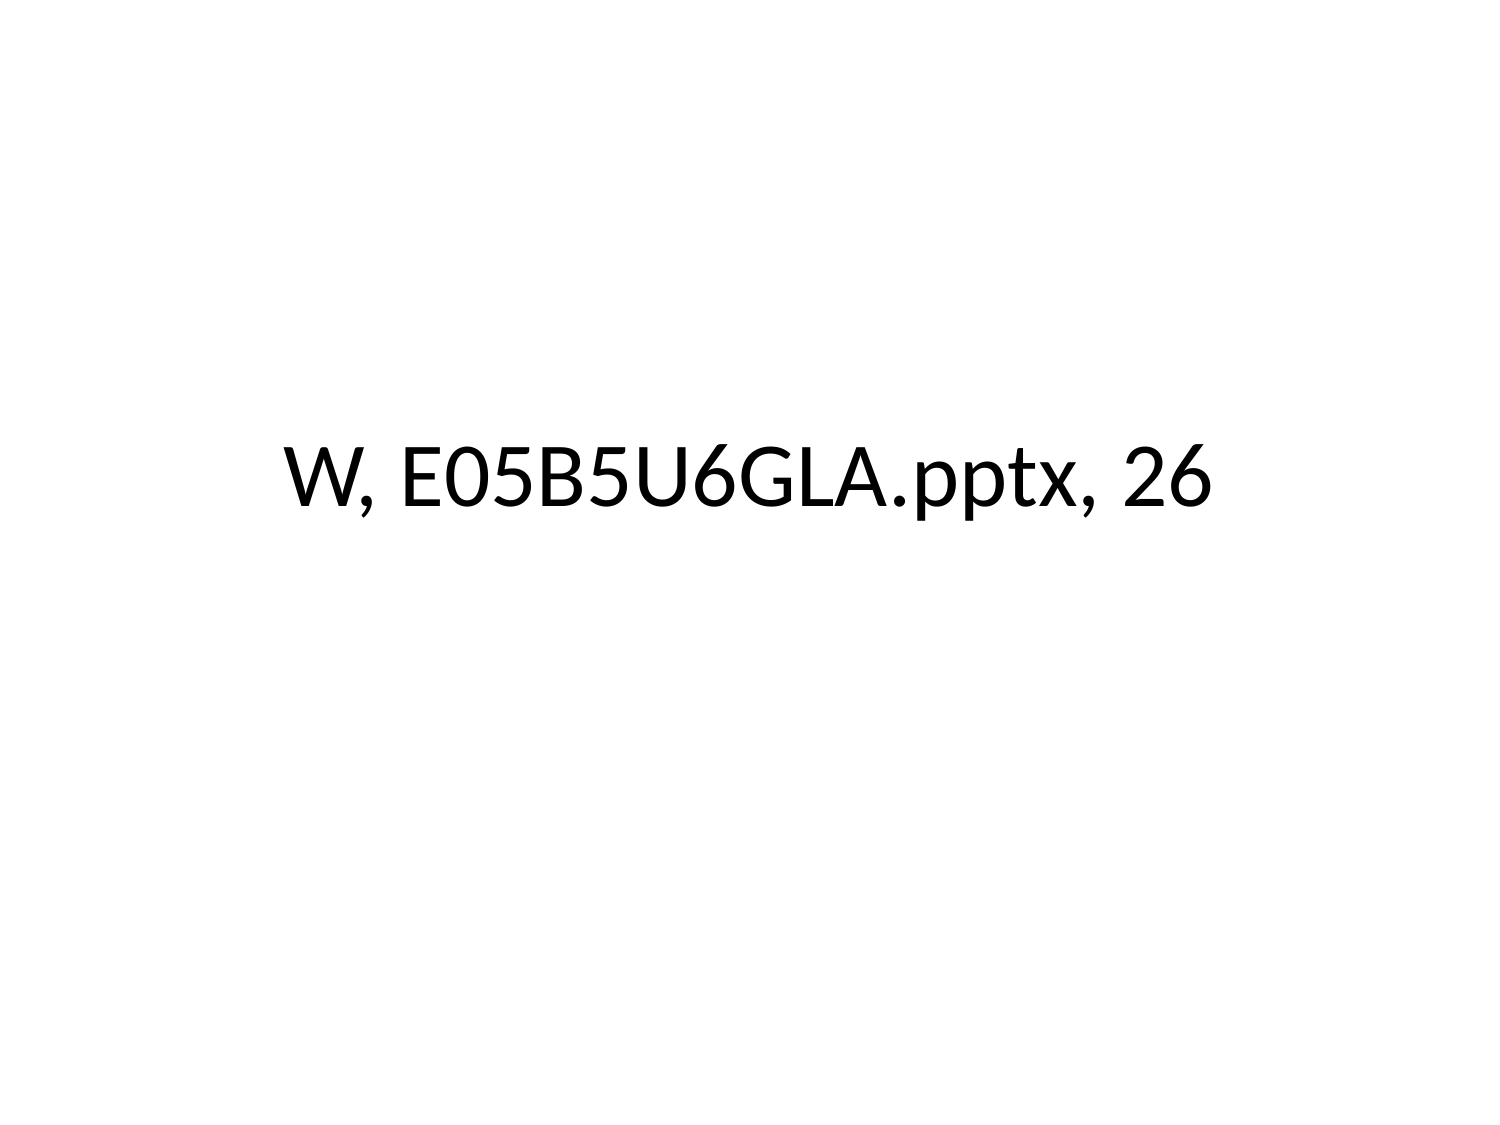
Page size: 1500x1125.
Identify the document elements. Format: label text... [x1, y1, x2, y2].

title W, E05B5U6GLA.pptx, 26 [112, 349, 1388, 591]
